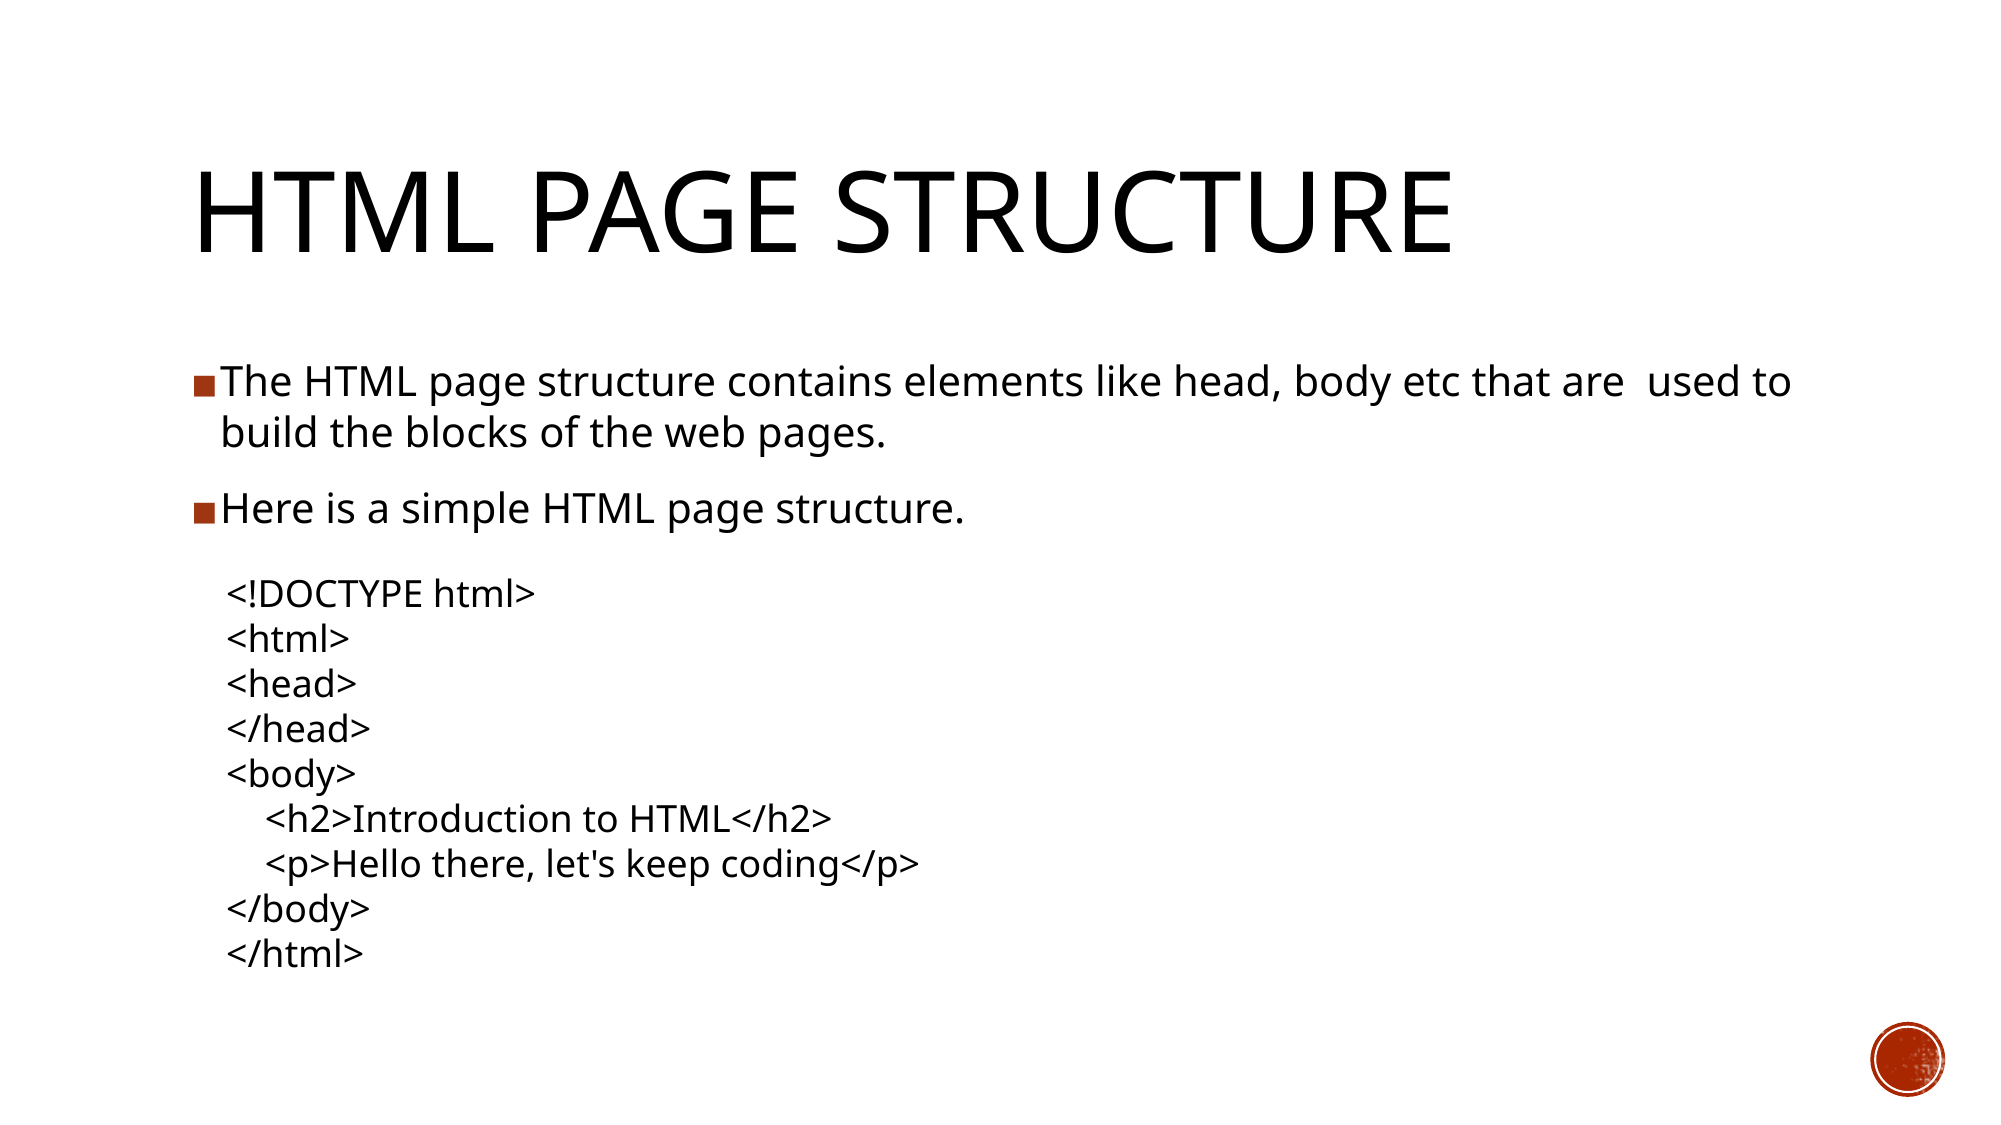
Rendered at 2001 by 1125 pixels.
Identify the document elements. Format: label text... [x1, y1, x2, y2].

text_box HTML PAGE STRUCTURE [175, 79, 1826, 344]
text_box <!DOCTYPE html> <html> <head> </head> <body> <h2>Introduction to HTML</h2> <p>Hello there, let's keep coding</p> </body> </html> [211, 562, 1765, 1028]
picture [1870, 1021, 1946, 1097]
text_box The HTML page structure contains elements like head, body etc that are used to build the blocks of the web pages. Here is a simple HTML page structure. [175, 348, 1826, 1013]
